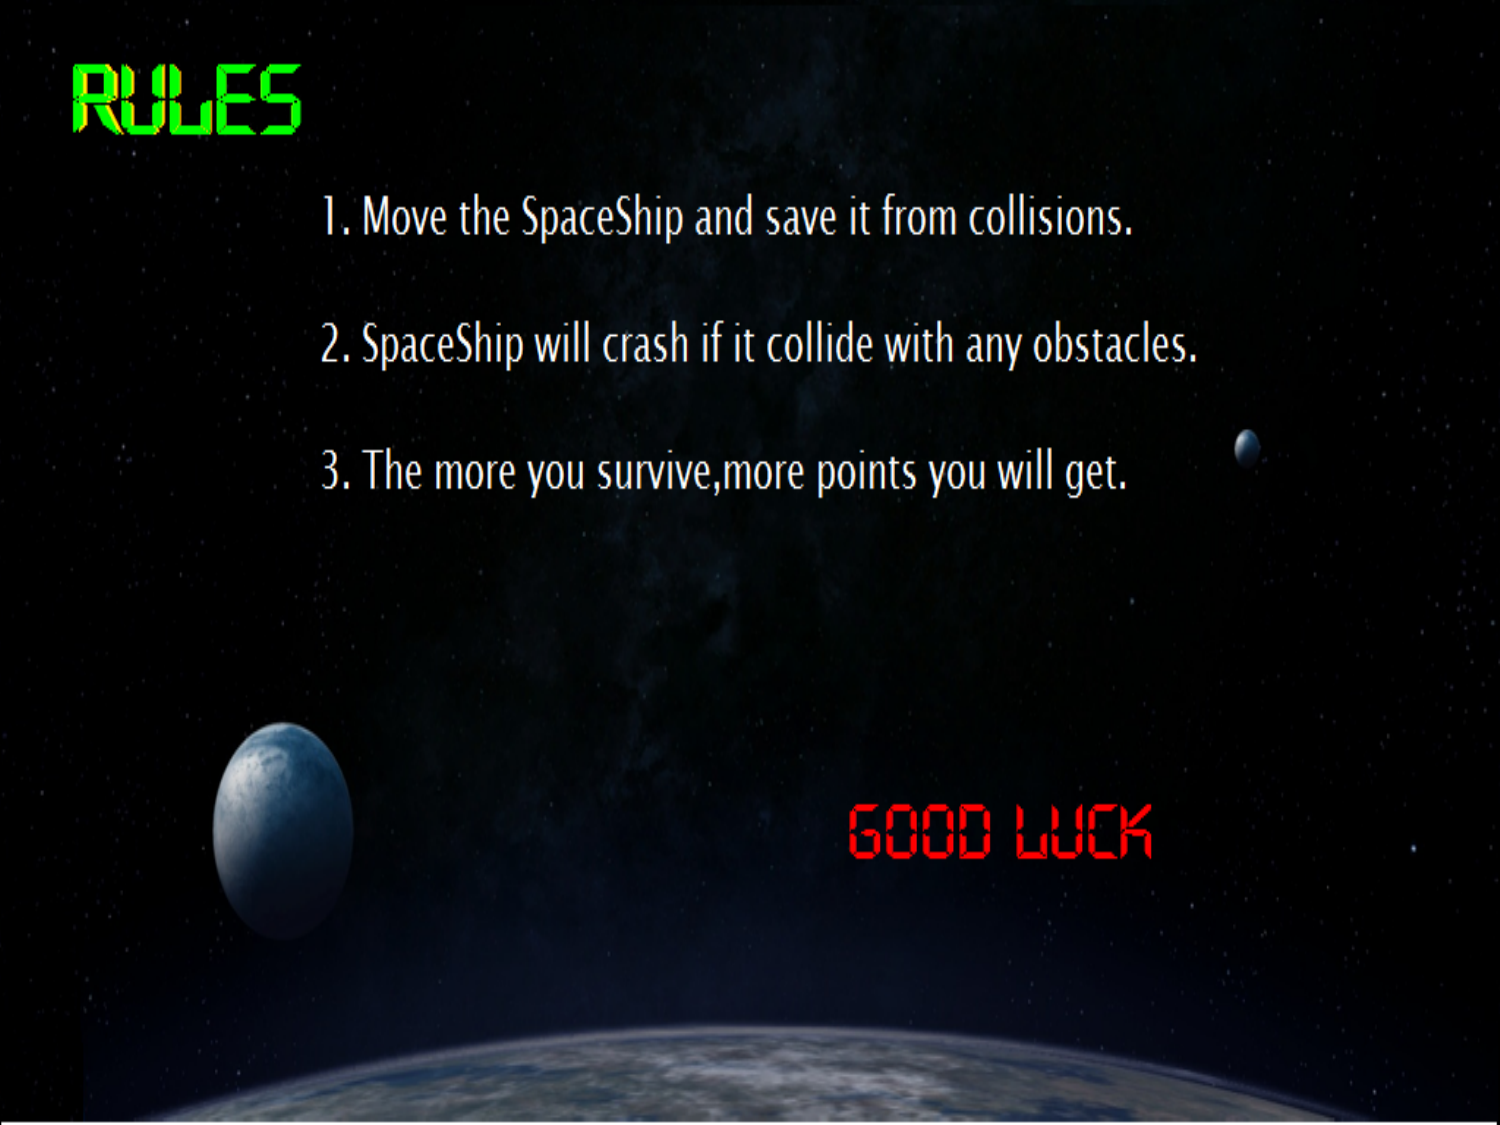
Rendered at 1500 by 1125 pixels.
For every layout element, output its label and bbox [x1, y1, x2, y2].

list [0, 0, 1500, 1125]
